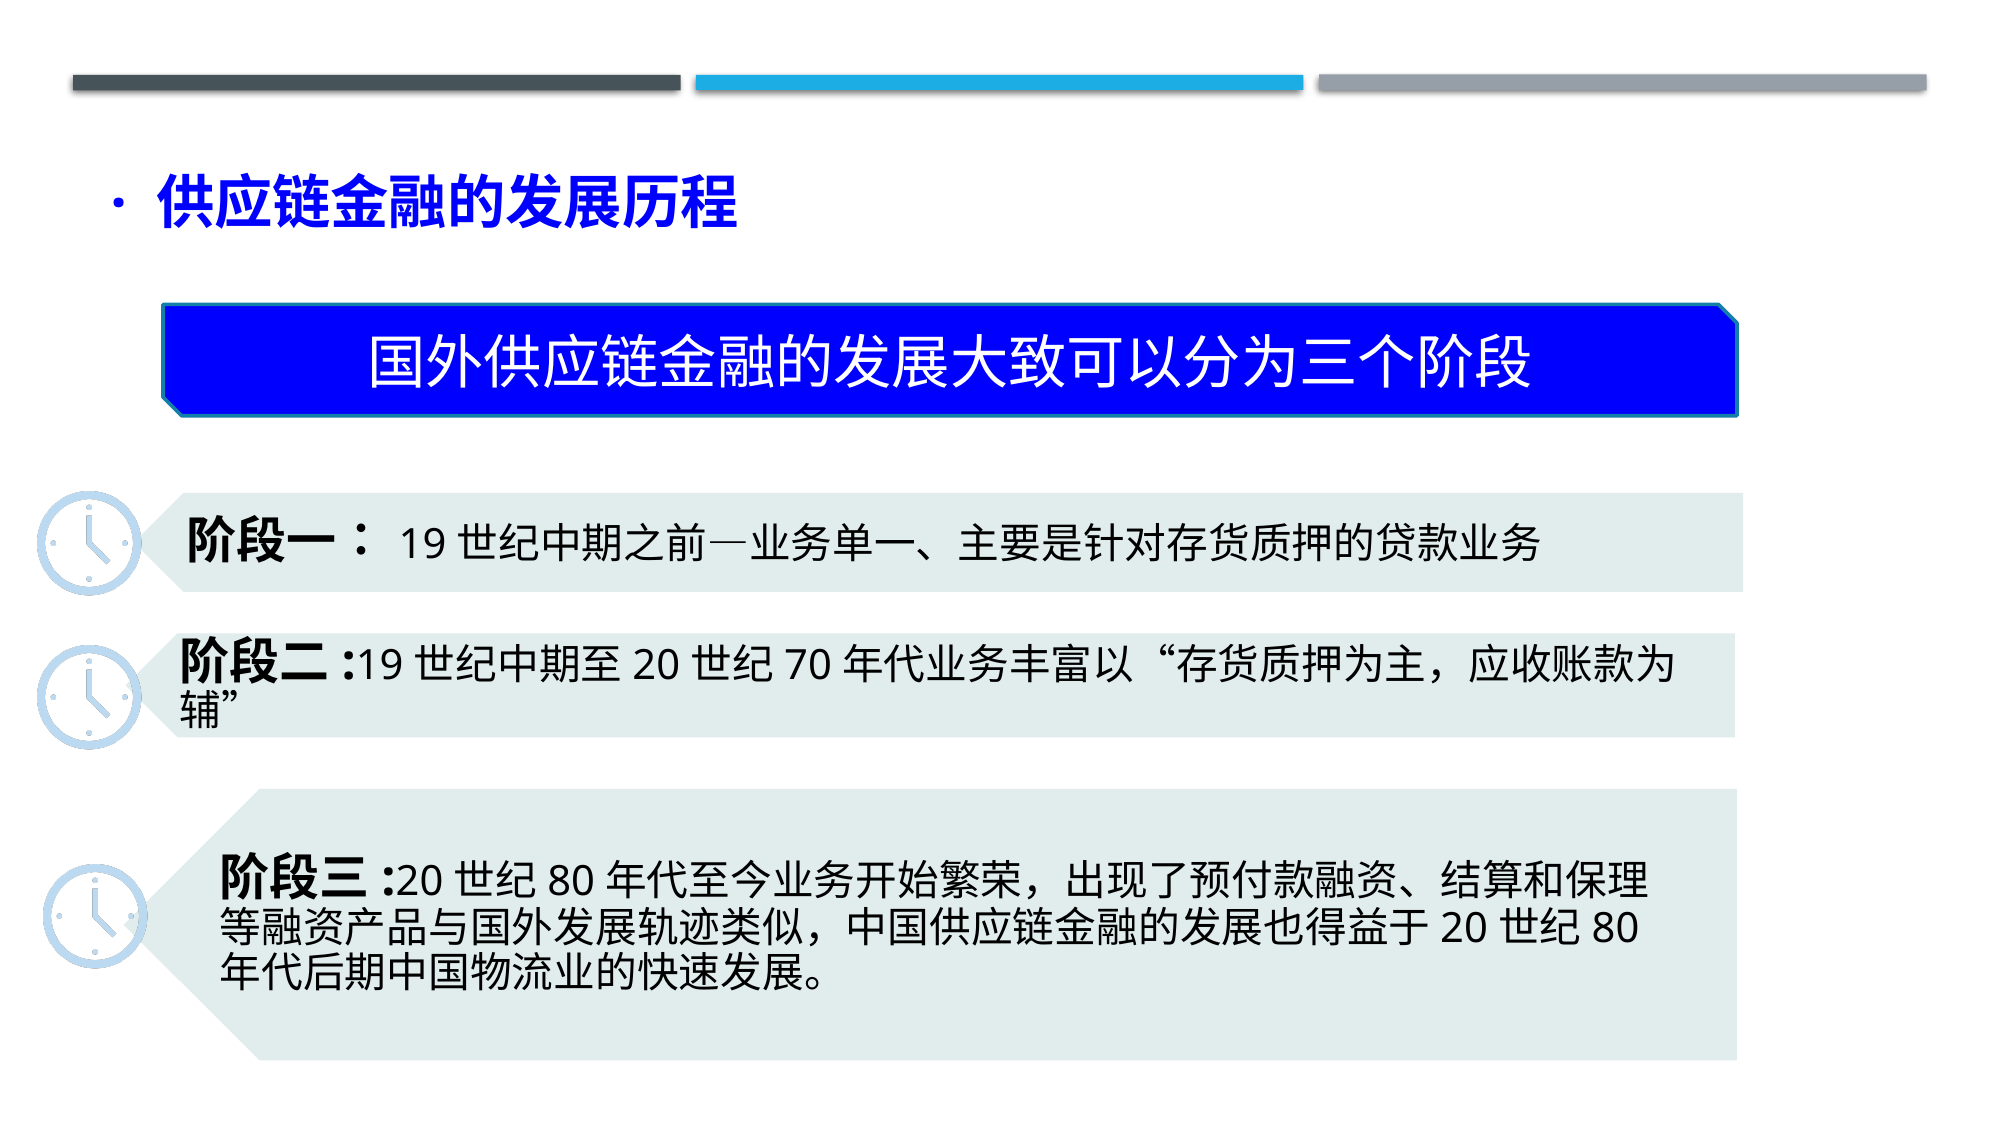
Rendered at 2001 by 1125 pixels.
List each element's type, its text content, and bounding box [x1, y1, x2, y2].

title · 供应链金融的发展历程 [95, 47, 1905, 243]
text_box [23, 477, 1794, 1079]
text_box 国外供应链金融的发展大致可以分为三个阶段 [161, 302, 1739, 418]
